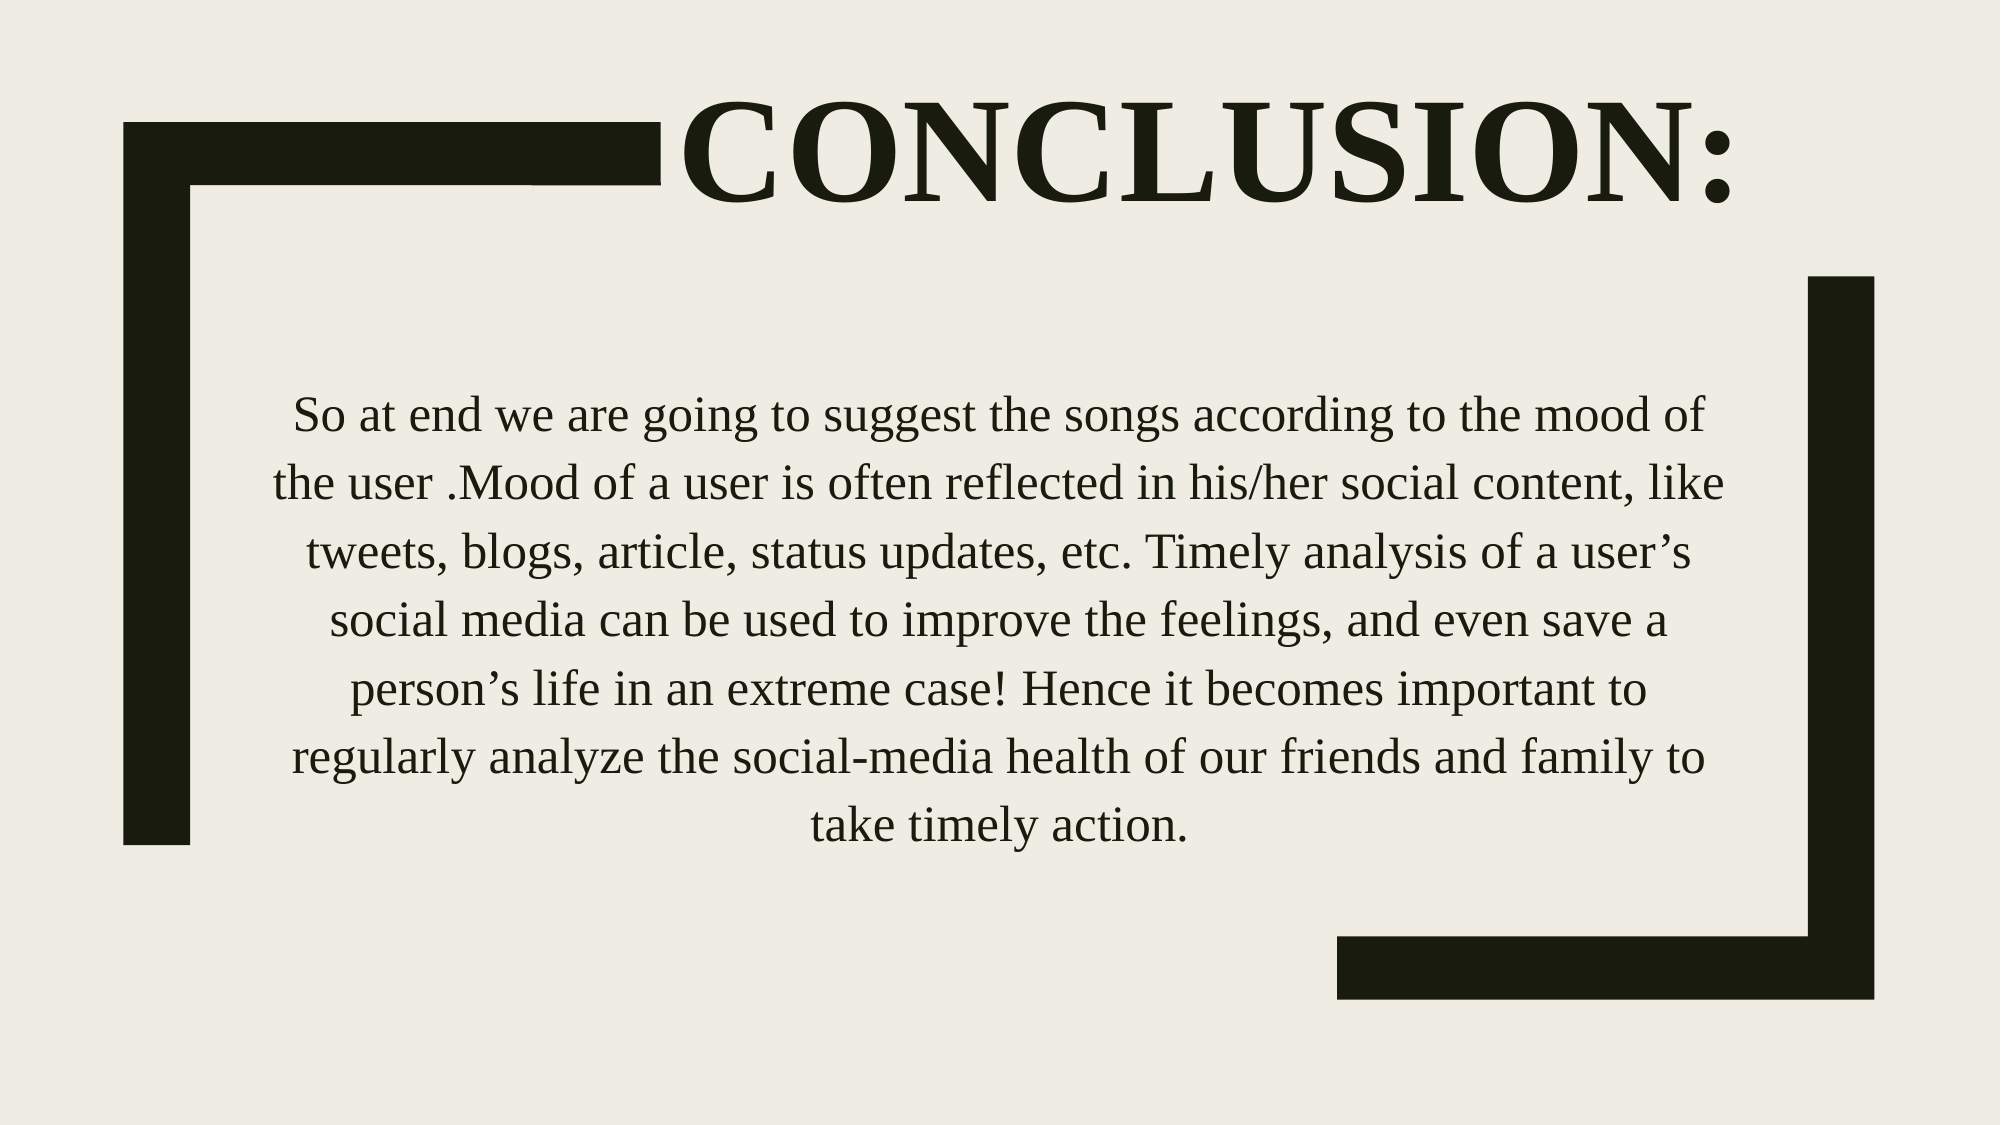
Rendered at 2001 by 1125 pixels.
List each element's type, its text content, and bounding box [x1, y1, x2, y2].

title Conclusion: [461, 51, 1962, 241]
subtitle So at end we are going to suggest the songs according to the mood of the user .Mood of a user is often reflected in his/her social content, like tweets, blogs, article, status updates, etc. Timely analysis of a user’s social media can be used to improve the feelings, and even save a person’s life in an extreme case! Hence it becomes important to regularly analyze the social-media health of our friends and family to take timely action. [249, 365, 1750, 863]
